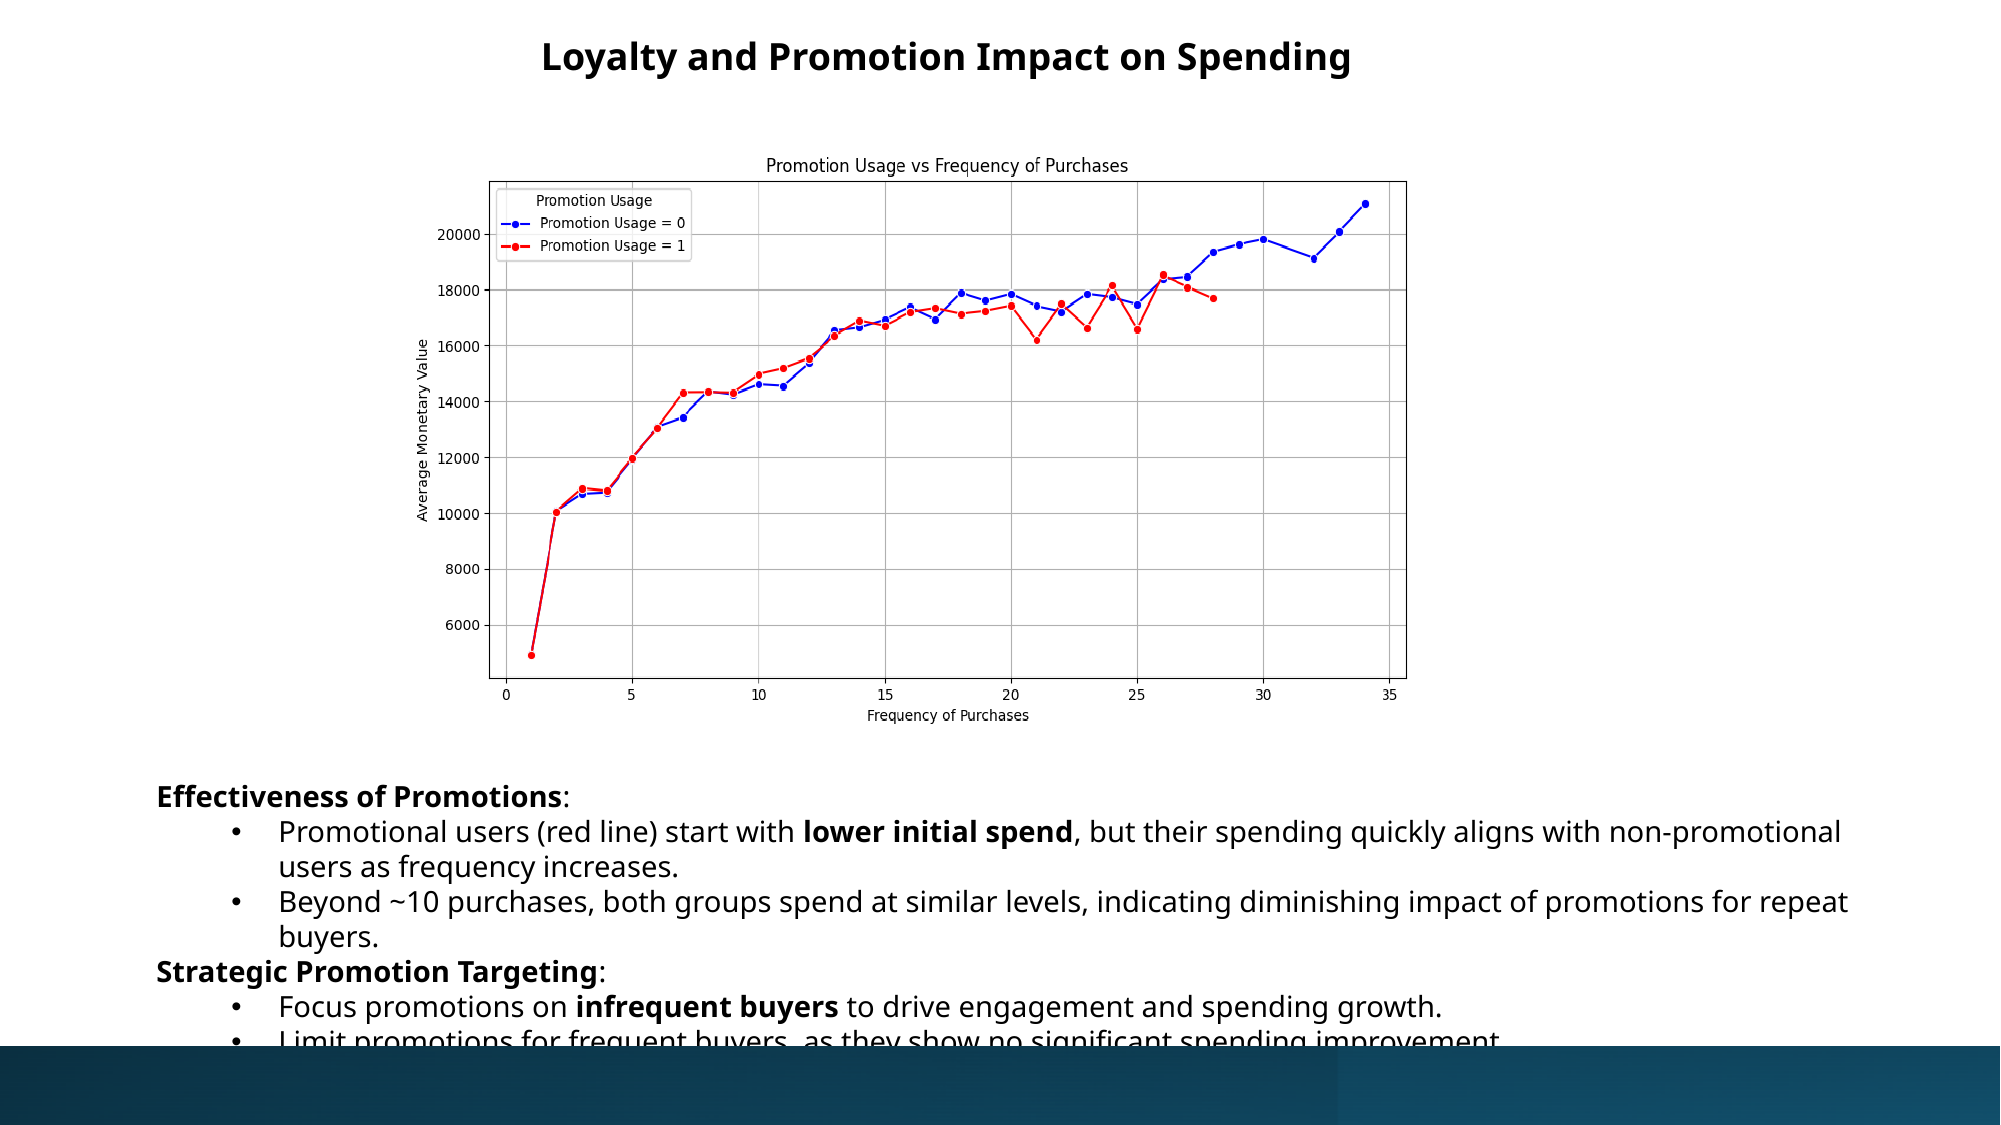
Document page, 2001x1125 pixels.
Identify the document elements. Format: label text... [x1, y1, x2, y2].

picture [0, 1045, 2000, 1125]
text_box Loyalty and Promotion Impact on Spending [525, 25, 2000, 131]
text_box Effectiveness of Promotions: Promotional users (red line) start with lower initial spend, but their spending quickly aligns with non-promotional users as frequency increases. Beyond ~10 purchases, both groups spend at similar levels, indicating diminishing impact of promotions for repeat buyers. Strategic Promotion Targeting: Focus promotions on infrequent buyers to drive engagement and spending growth. Limit promotions for frequent buyers, as they show no significant spending improvement. [141, 771, 1901, 1045]
picture [341, 104, 1524, 750]
